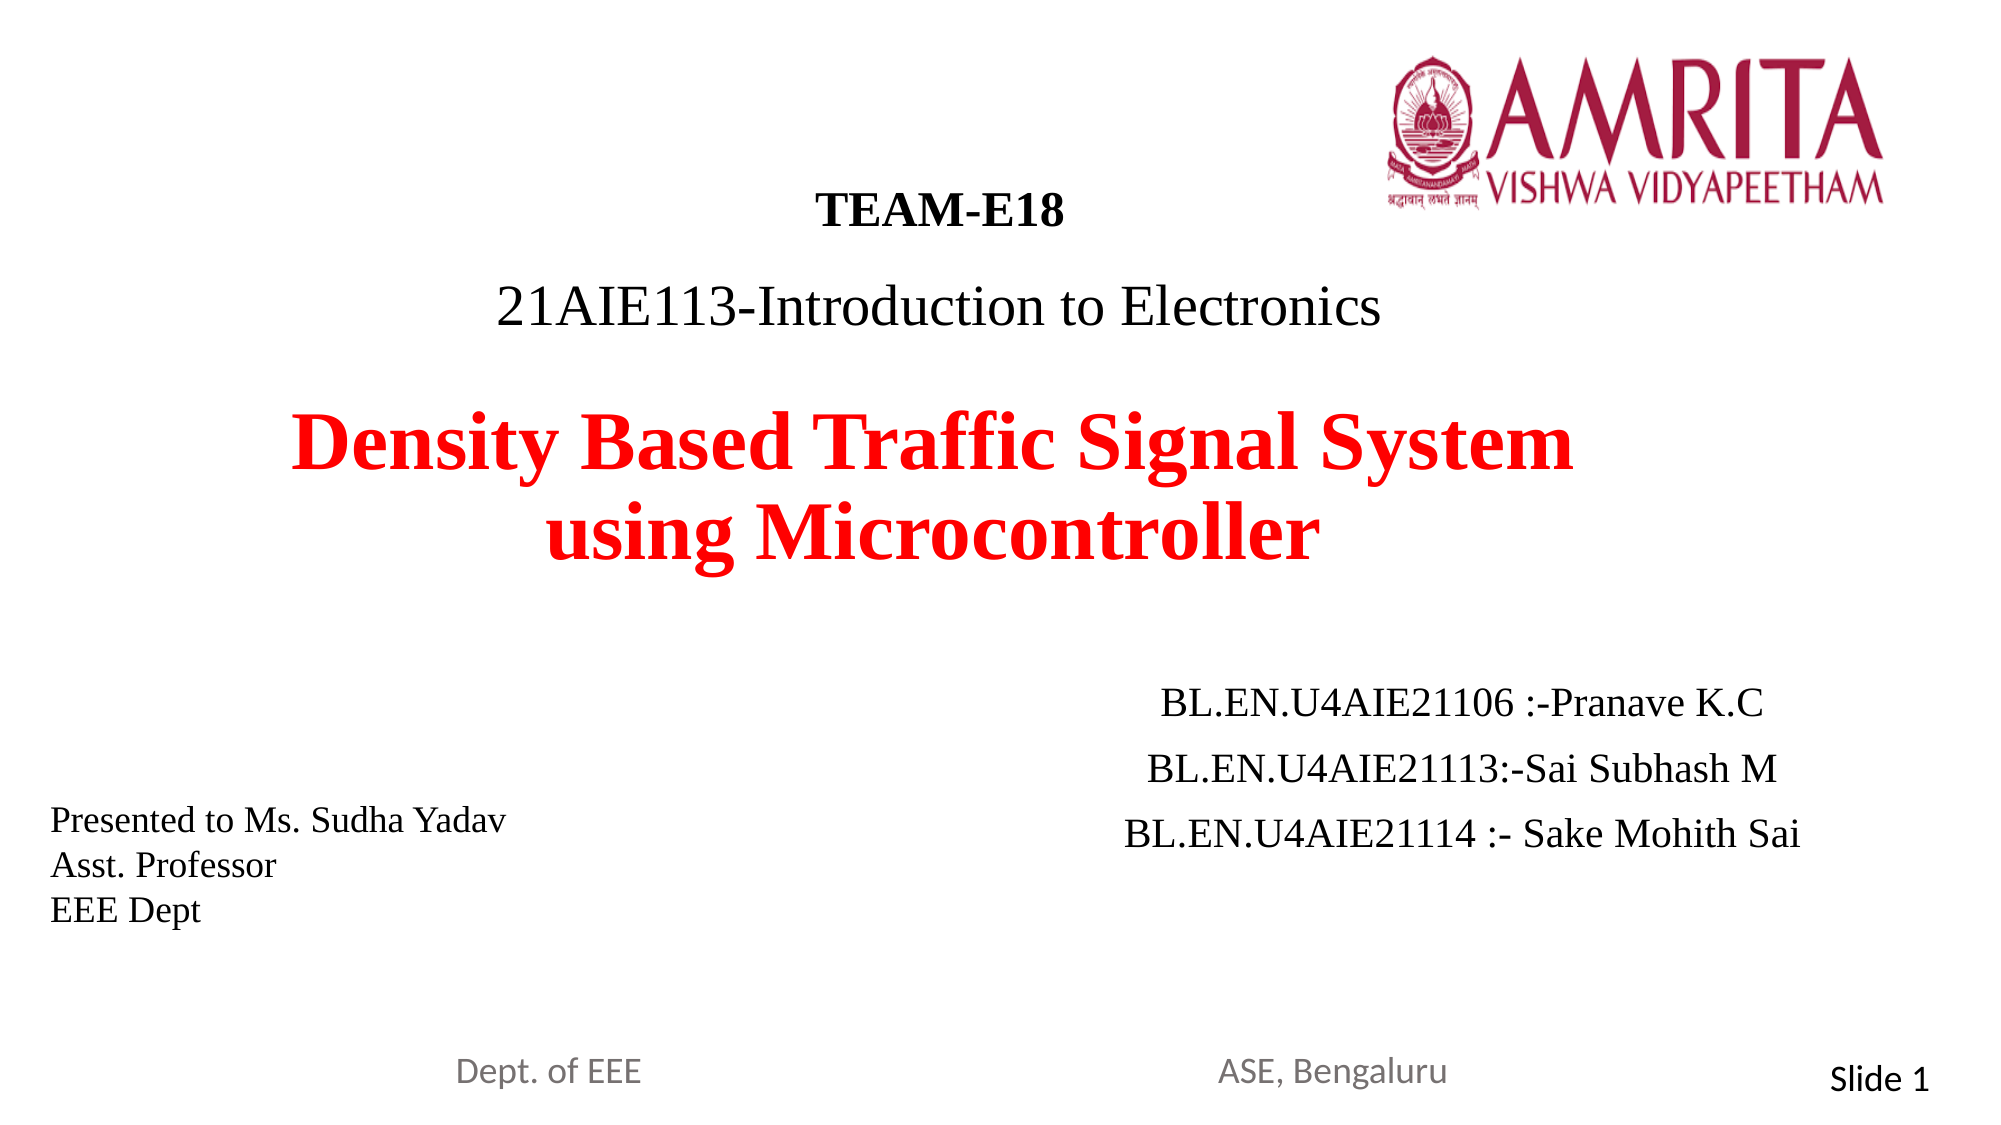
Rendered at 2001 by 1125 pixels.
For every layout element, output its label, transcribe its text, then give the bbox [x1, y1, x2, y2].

text_box Dept. of EEE ASE, Bengaluru [330, 1038, 1618, 1099]
text_box TEAM-E18 [800, 169, 1099, 244]
text_box [1484, 78, 1941, 261]
text_box Slide 1 [1815, 1046, 2000, 1125]
picture [1385, 45, 1886, 223]
title Density Based Traffic Signal System using Microcontroller [183, 285, 1684, 621]
subtitle BL.EN.U4AIE21106 :-Pranave K.C BL.EN.U4AIE21113:-Sai Subhash M BL.EN.U4AIE21114 :- Sake Mohith Sai [1054, 672, 1871, 904]
text_box Presented to Ms. Sudha Yadav Asst. Professor EEE Dept [35, 787, 544, 938]
text_box 21AIE113-Introduction to Electronics [453, 260, 1415, 345]
